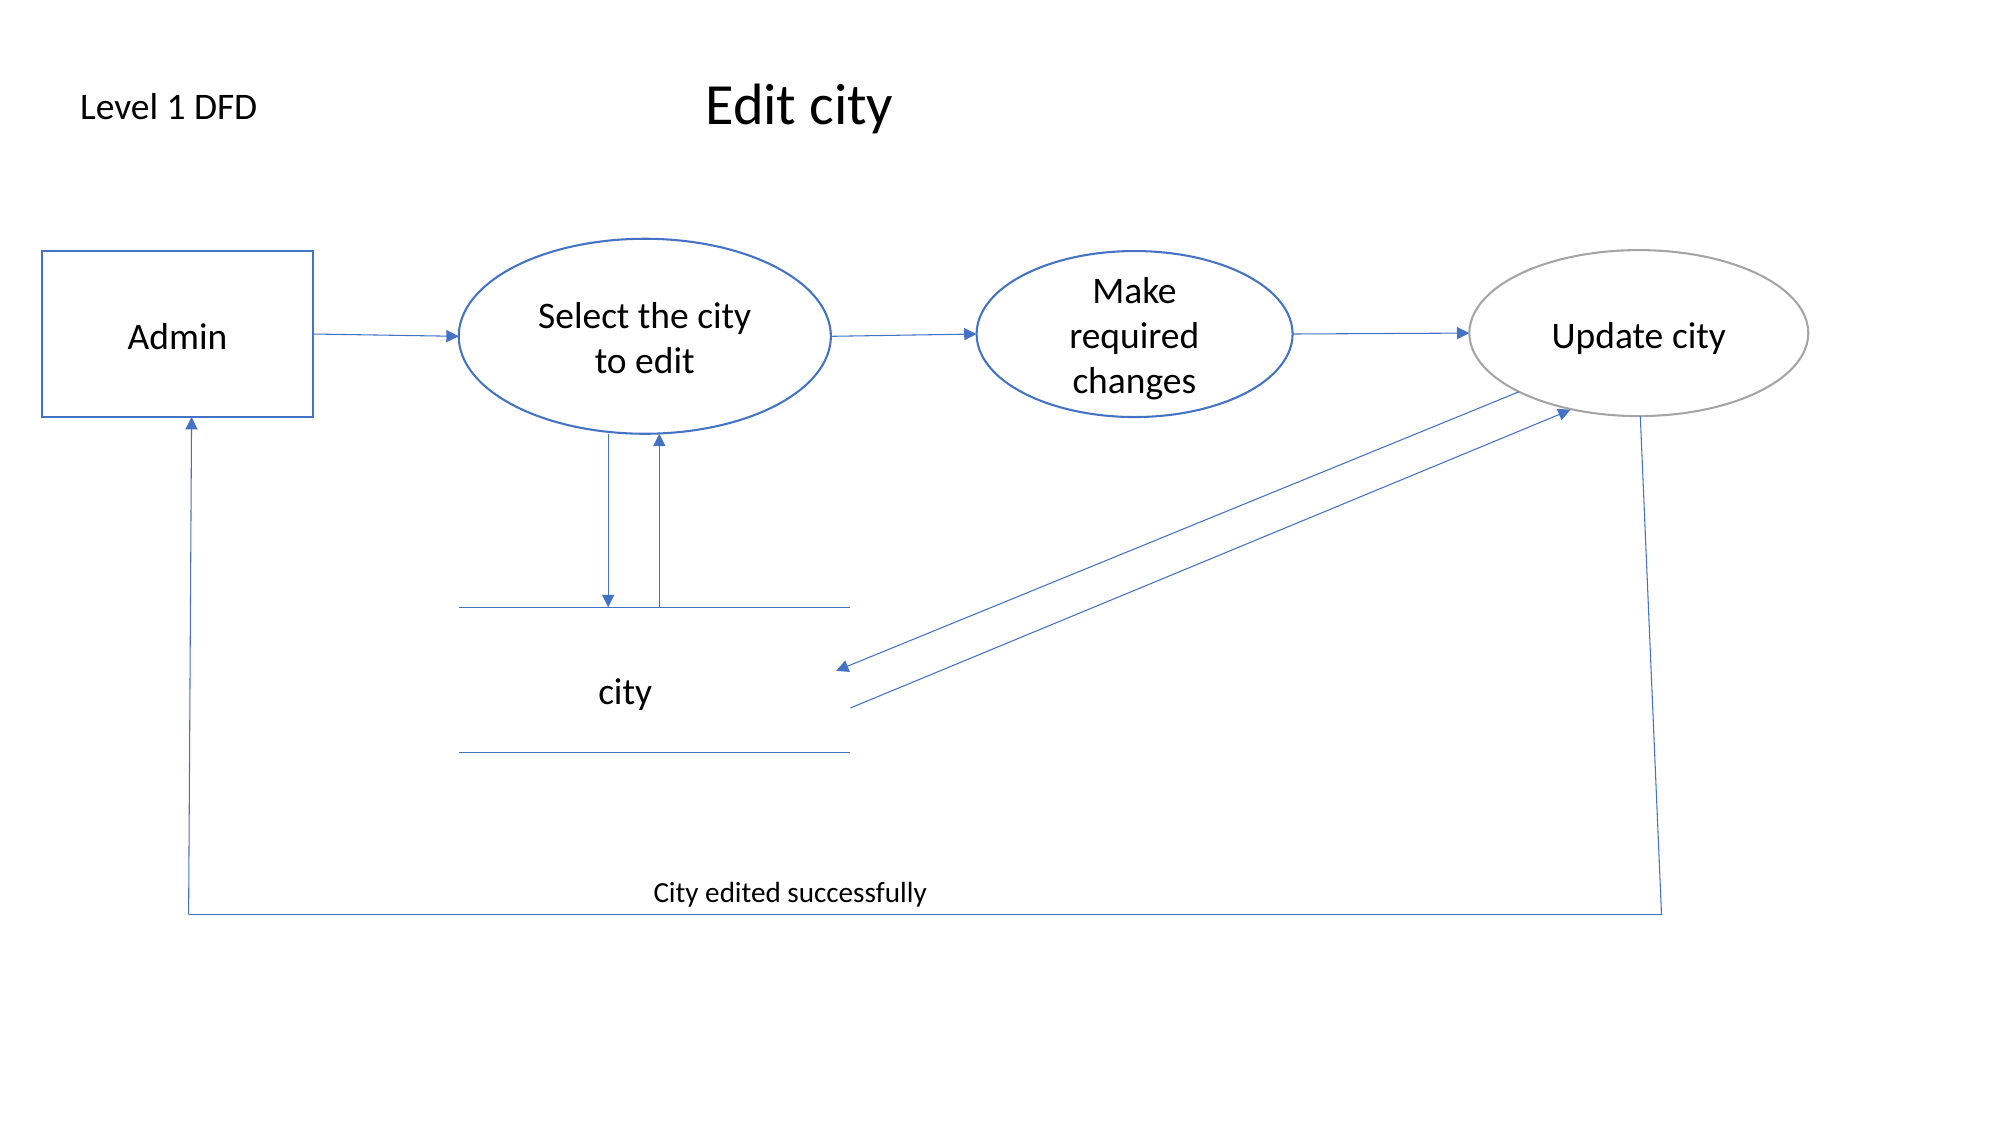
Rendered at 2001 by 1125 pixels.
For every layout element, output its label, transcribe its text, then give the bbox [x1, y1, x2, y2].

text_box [836, 391, 1519, 671]
text_box Make required changes [975, 250, 1294, 391]
text_box Edit city [690, 58, 1052, 144]
text_box Admin [41, 250, 314, 418]
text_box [830, 333, 977, 337]
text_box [188, 417, 192, 915]
text_box City edited successfully [638, 865, 1034, 914]
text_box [850, 409, 1571, 708]
text_box Select the city to edit [457, 237, 832, 435]
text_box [1640, 416, 1662, 915]
text_box Level 1 DFD [65, 74, 290, 134]
text_box city [583, 659, 763, 720]
text_box Update city [1468, 249, 1810, 418]
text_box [312, 333, 459, 337]
